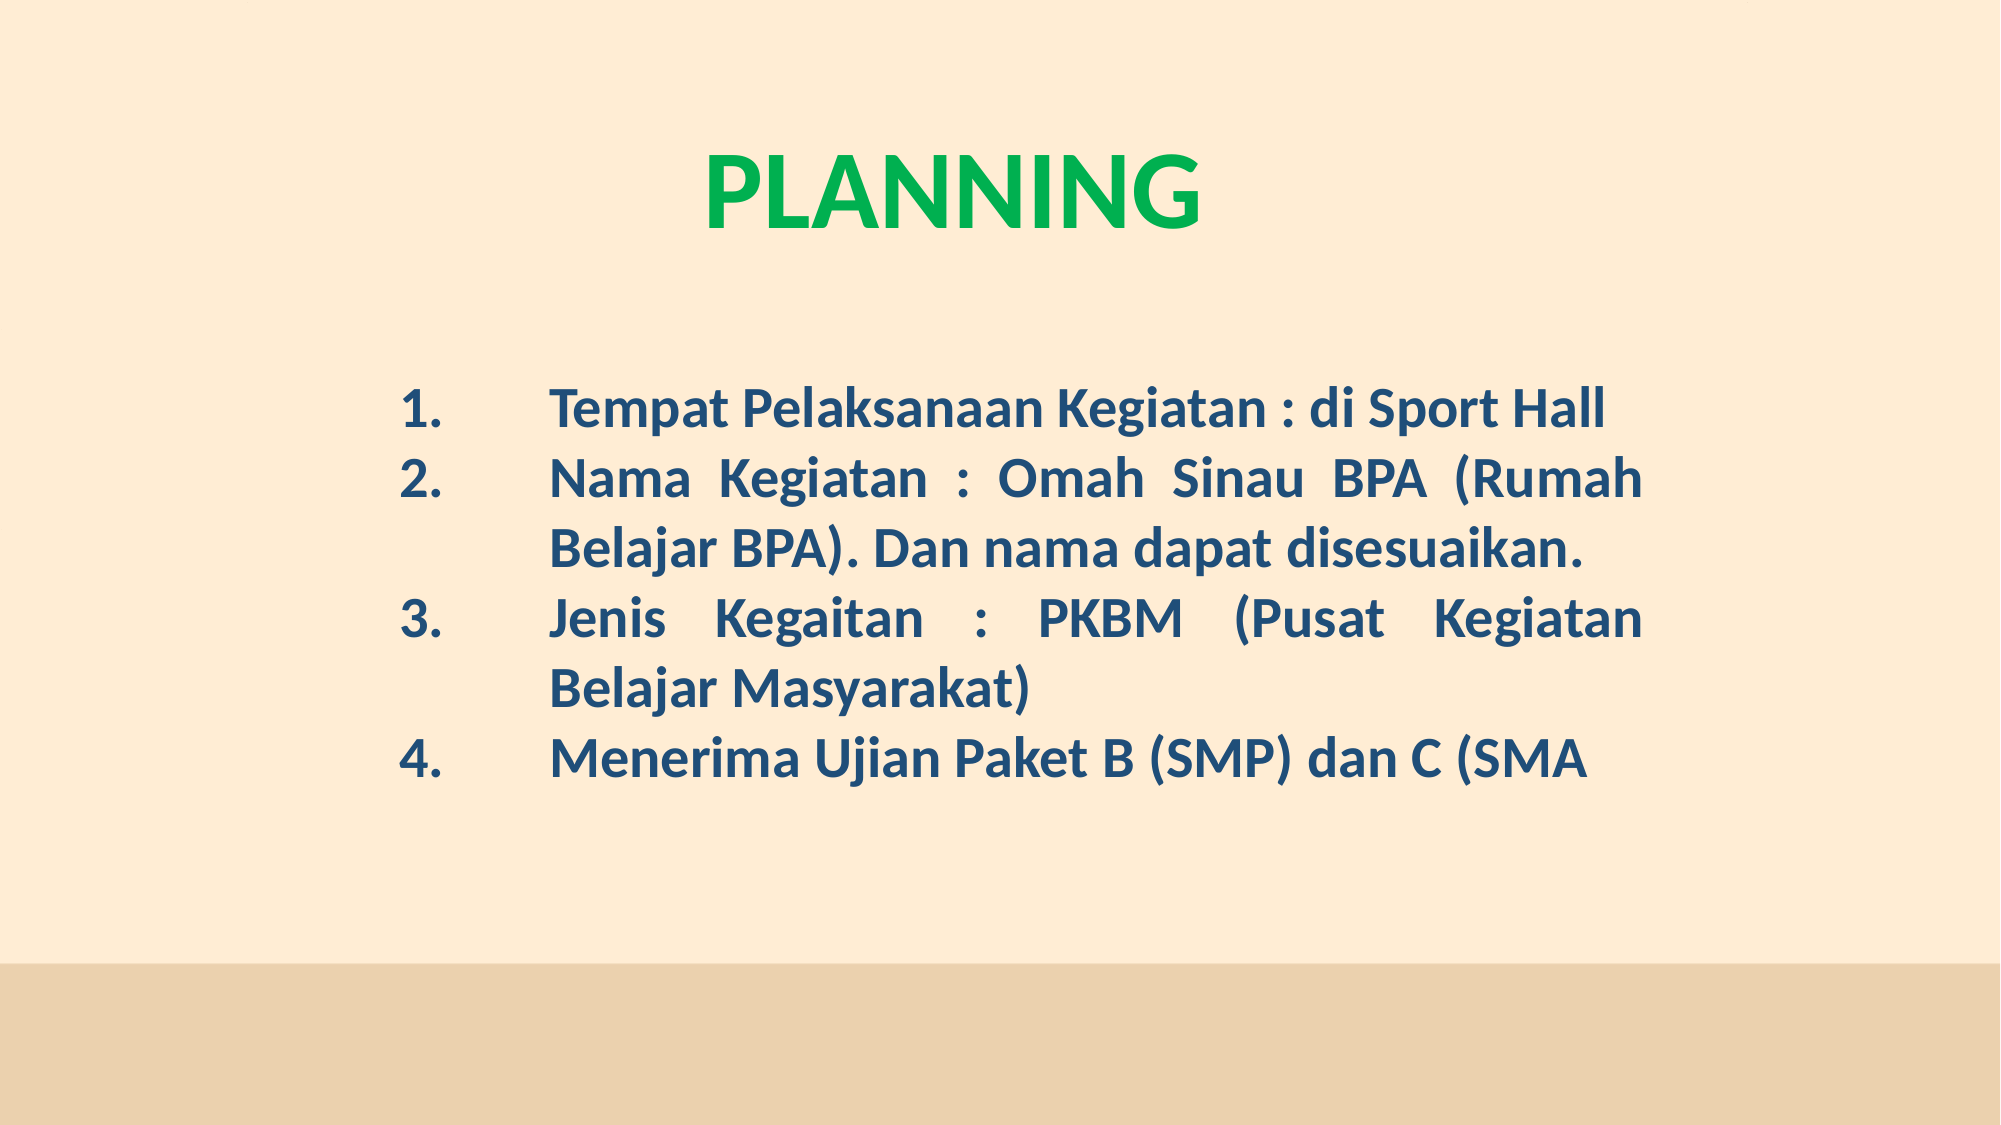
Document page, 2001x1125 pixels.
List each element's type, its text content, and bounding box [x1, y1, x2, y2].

text_box PLANNING [688, 108, 1219, 259]
text_box Tempat Pelaksanaan Kegiatan : di Sport Hall Nama Kegiatan : Omah Sinau BPA (Rumah Belajar BPA). Dan nama dapat disesuaikan. Jenis Kegaitan : PKBM (Pusat Kegiatan Belajar Masyarakat) Menerima Ujian Paket B (SMP) dan C (SMA [384, 361, 1660, 867]
picture [0, 0, 2001, 1125]
